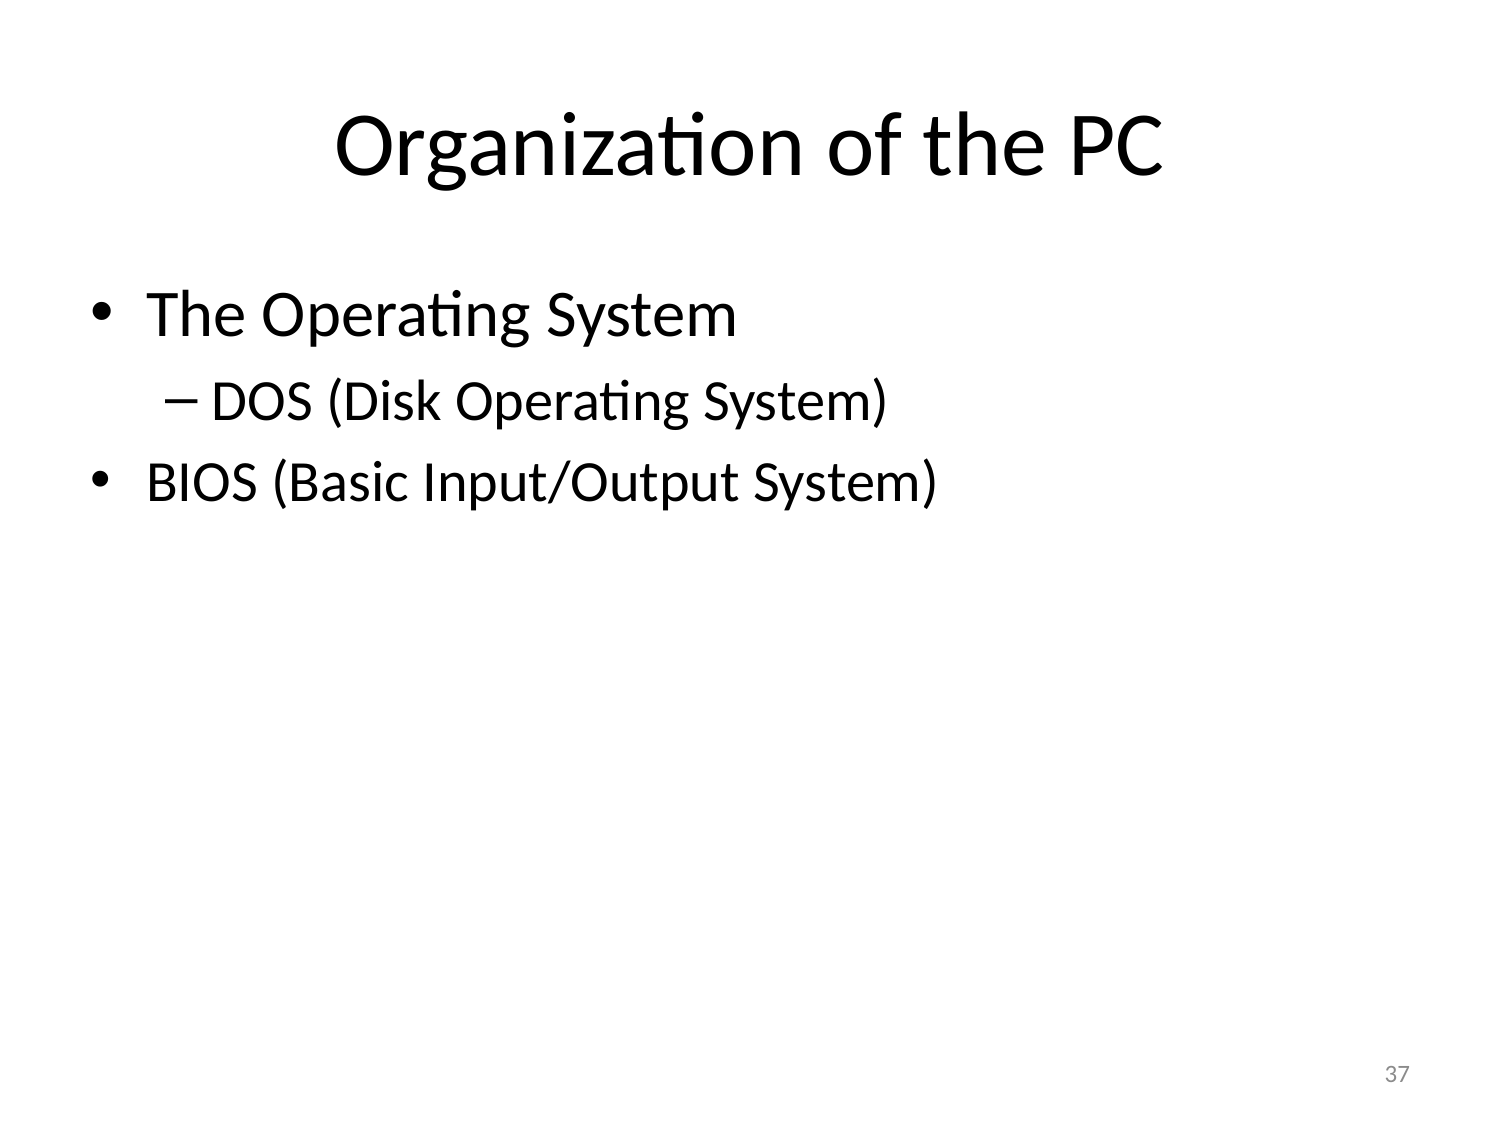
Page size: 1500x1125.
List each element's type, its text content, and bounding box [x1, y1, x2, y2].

title Organization of the PC [75, 45, 1425, 233]
list The Operating System DOS (Disk Operating System) BIOS (Basic Input/Output System) [75, 262, 1425, 1005]
slide_number 37 [1074, 1042, 1425, 1103]
